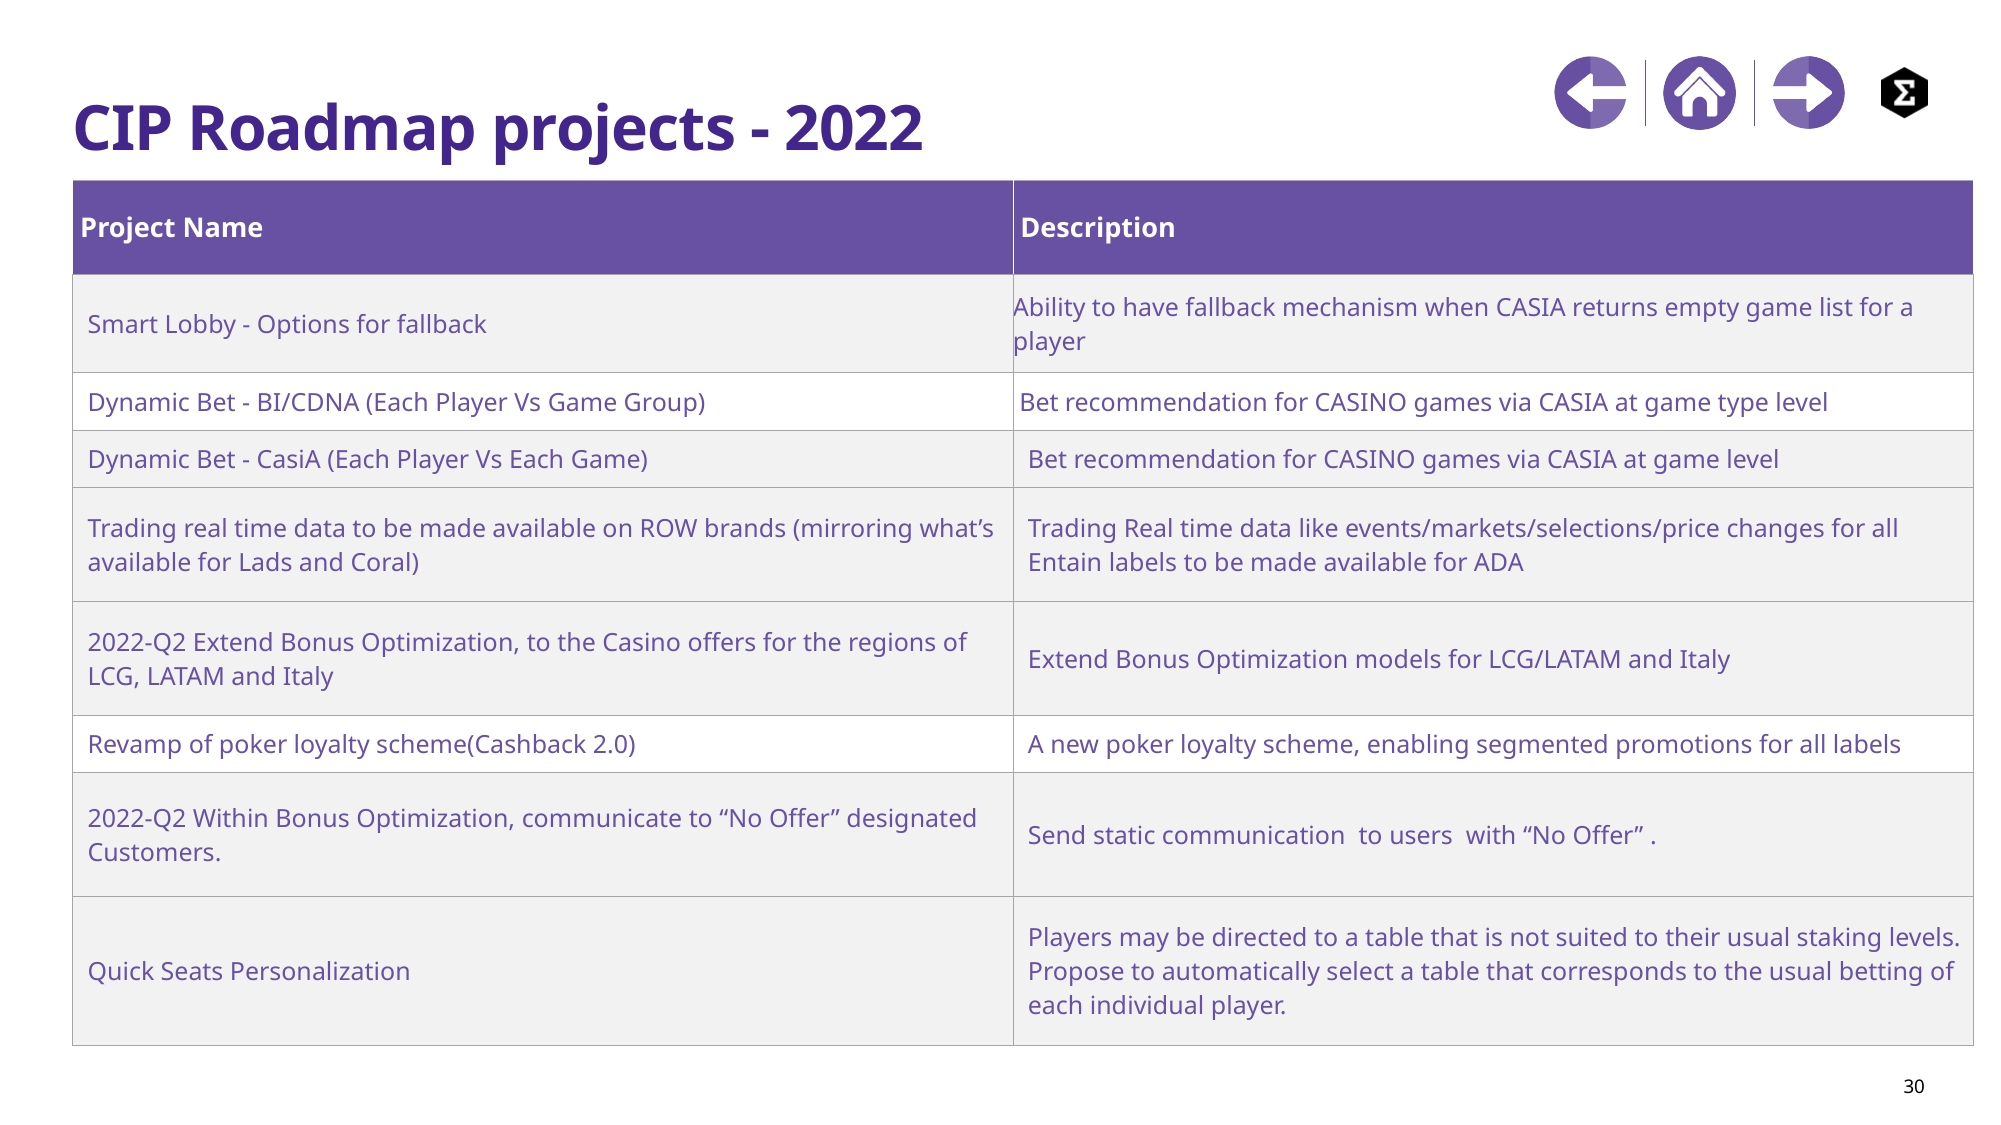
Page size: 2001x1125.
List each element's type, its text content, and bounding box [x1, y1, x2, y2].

table_cell Revamp of poker loyalty scheme(Cashback 2.0) [73, 716, 1013, 772]
table_cell Players may be directed to a table that is not suited to their usual staking levels. Propose to automatically select a table that corresponds to the usual betting of each individual player. [1014, 897, 1973, 1045]
table_cell Dynamic Bet - CasiA (Each Player Vs Each Game) [73, 431, 1013, 487]
picture [1663, 56, 1736, 130]
picture [1881, 66, 1928, 119]
table_cell Quick Seats Personalization [73, 897, 1013, 1045]
table_cell 2022-Q2 Within Bonus Optimization, communicate to “No Offer” designated Customers. [73, 773, 1013, 896]
table_cell Bet recommendation for CASINO games via CASIA at game type level [1014, 373, 1973, 430]
table_cell 2022-Q2 Extend Bonus Optimization, to the Casino offers for the regions of LCG, LATAM and Italy [73, 602, 1013, 715]
table_header Description [1014, 181, 1973, 274]
table_cell Bet recommendation for CASINO games via CASIA at game level [1014, 431, 1973, 487]
table_cell Ability to have fallback mechanism when CASIA returns empty game list for a player [1014, 275, 1973, 372]
table_cell Send static communication to users with “No Offer” . [1014, 773, 1973, 896]
table_cell Smart Lobby - Options for fallback [73, 275, 1013, 372]
table_cell A new poker loyalty scheme, enabling segmented promotions for all labels [1014, 716, 1973, 772]
table_cell Extend Bonus Optimization models for LCG/LATAM and Italy [1014, 602, 1973, 715]
picture [1773, 56, 1845, 129]
table_cell Dynamic Bet - BI/CDNA (Each Player Vs Game Group) [73, 373, 1013, 430]
table_cell Trading real time data to be made available on ROW brands (mirroring what’s available for Lads and Coral) [73, 488, 1013, 601]
table_header Project Name [73, 181, 1013, 274]
title CIP Roadmap projects - 2022 [72, 59, 1798, 164]
table_cell Trading Real time data like events/markets/selections/price changes for all Entain labels to be made available for ADA [1014, 488, 1973, 601]
picture [1553, 56, 1626, 129]
